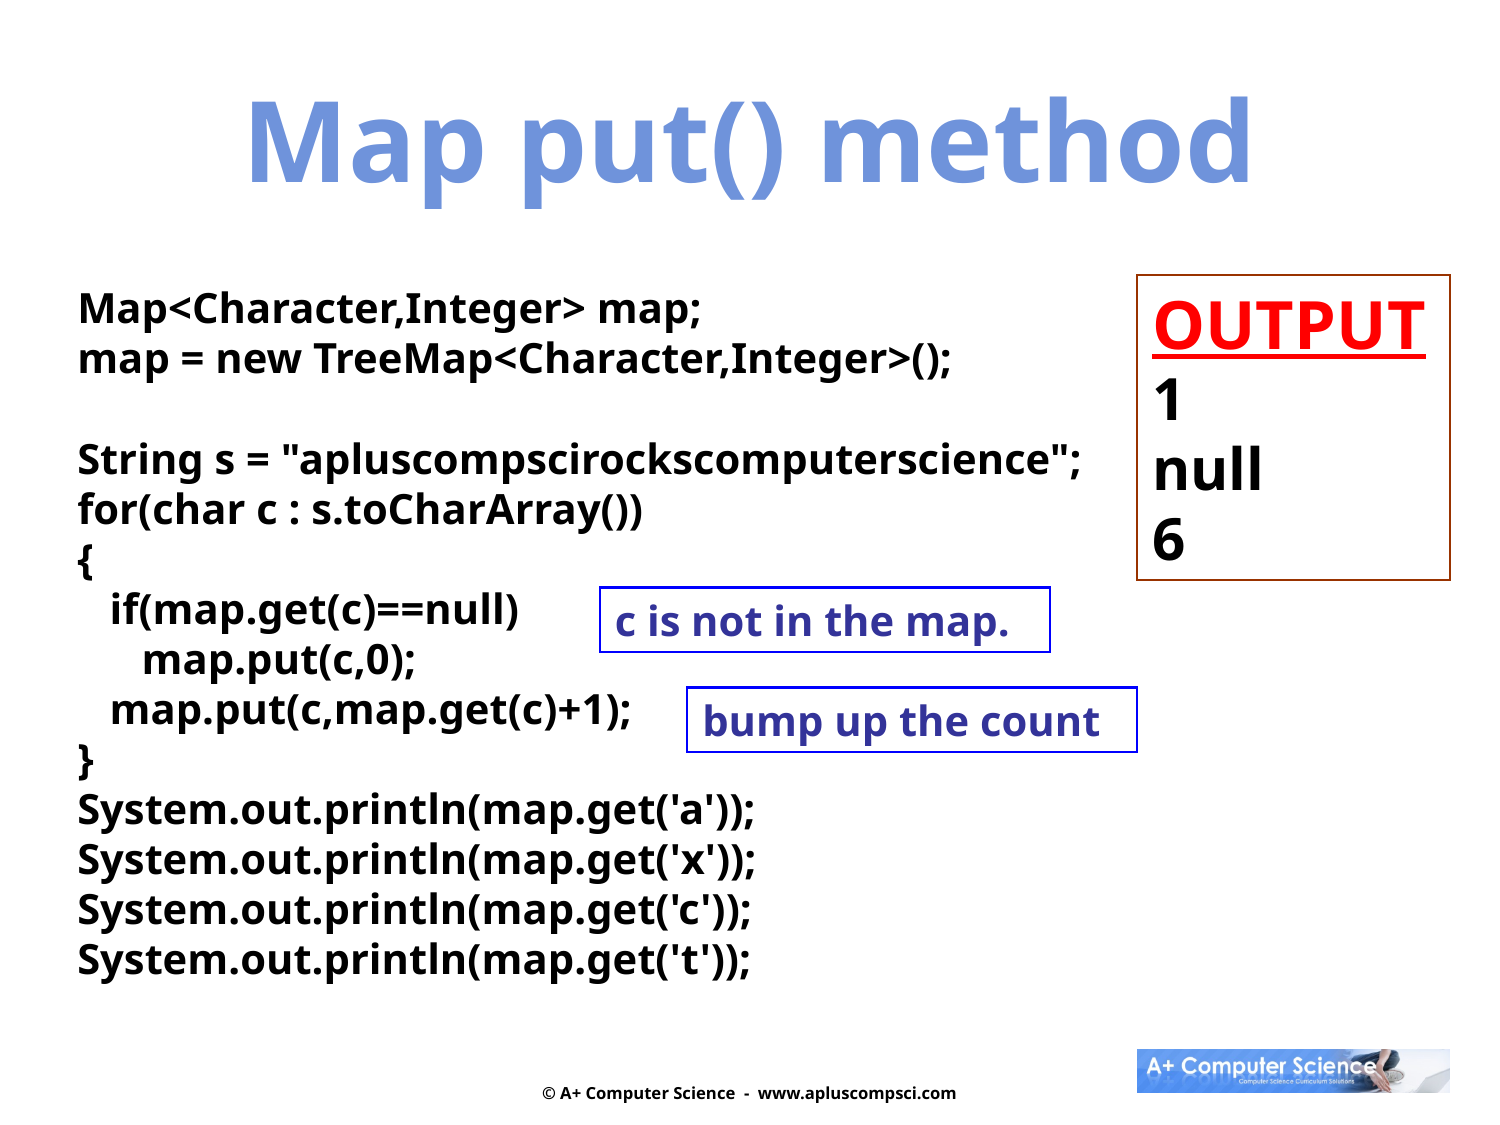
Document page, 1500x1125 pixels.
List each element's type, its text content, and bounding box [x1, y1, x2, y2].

text_box bump up the count [687, 687, 1138, 753]
text_box OUTPUT 1 null 6 [1137, 275, 1450, 580]
footer © A+ Computer Science - www.apluscompsci.com [512, 1024, 988, 1101]
picture [1137, 1049, 1450, 1093]
text_box Map put() method [0, 62, 1500, 213]
text_box Map<Character,Integer> map; map = new TreeMap<Character,Integer>(); String s = "apluscompscirockscomputerscience"; for(char c : s.toCharArray()) { if(map.get(c)==null) map.put(c,0); map.put(c,map.get(c)+1); } System.out.println(map.get('a')); System.out.println(map.get('x')); System.out.println(map.get('c')); System.out.println(map.get('t')); [62, 274, 1438, 990]
text_box c is not in the map. [599, 587, 1050, 653]
